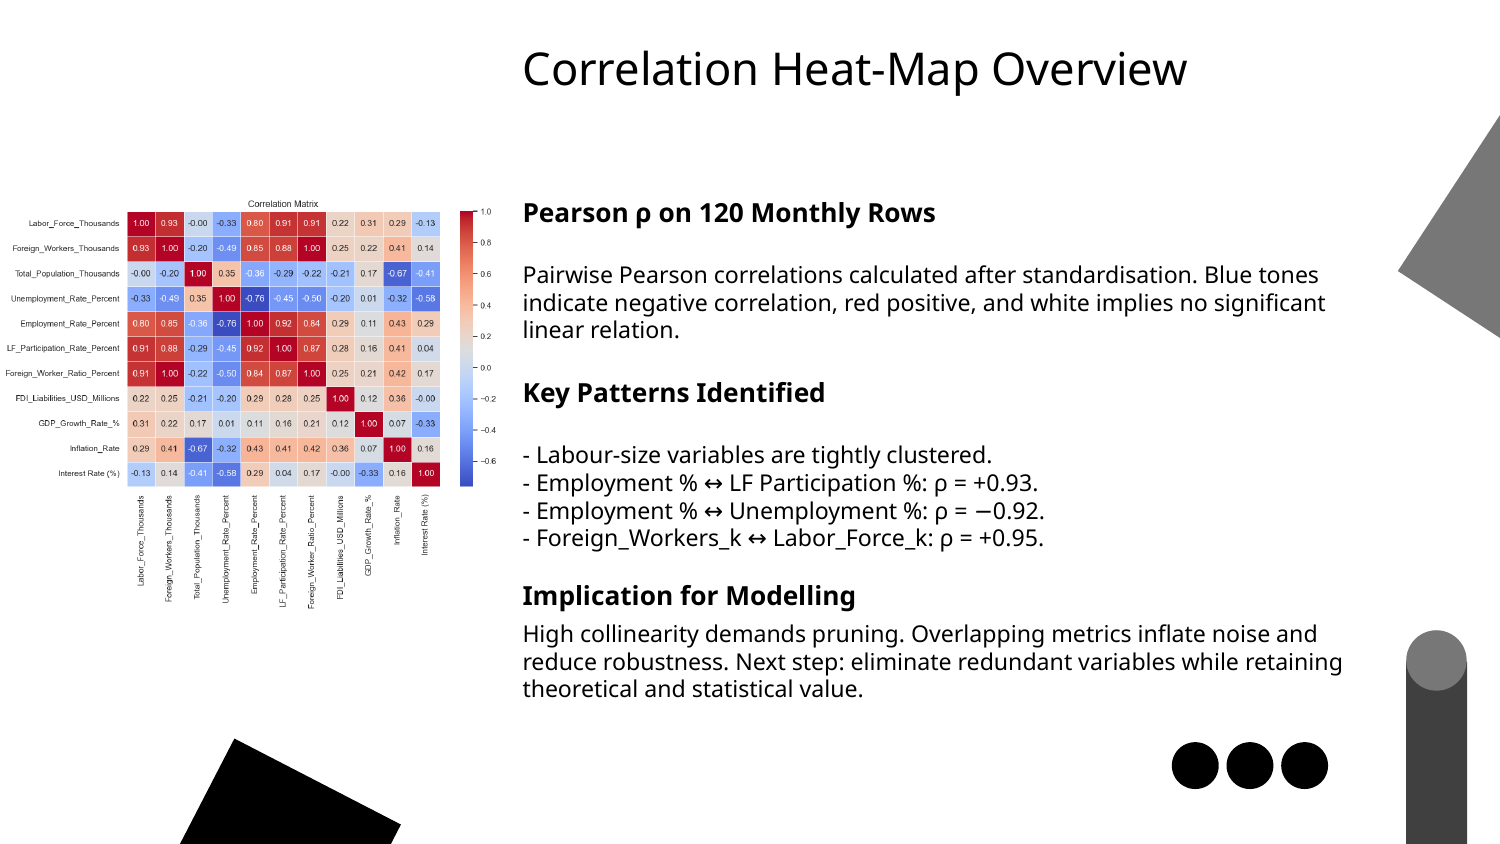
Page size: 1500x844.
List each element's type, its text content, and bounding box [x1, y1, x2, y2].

text_box Pairwise Pearson correlations calculated after standardisation. Blue tones indicate negative correlation, red positive, and white implies no significant linear relation. [507, 257, 1368, 346]
text_box Pearson ρ on 120 Monthly Rows [507, 195, 1368, 229]
text_box - Labour-size variables are tightly clustered. - Employment % ↔ LF Participation %: ρ = +0.93. - Employment % ↔ Unemployment %: ρ = −0.92. - Foreign_Workers_k ↔ Labor_Force_k: ρ = +0.95. [507, 437, 1368, 555]
text_box [179, 738, 401, 844]
text_box [1226, 742, 1274, 790]
text_box [1397, 115, 1500, 338]
text_box [1171, 742, 1219, 790]
text_box Correlation Heat-Map Overview [507, 38, 1368, 97]
text_box Implication for Modelling [507, 578, 1368, 613]
text_box [1281, 742, 1329, 790]
text_box [1406, 661, 1468, 844]
picture [0, 195, 501, 613]
text_box High collinearity demands pruning. Overlapping metrics inflate noise and reduce robustness. Next step: eliminate redundant variables while retaining theoretical and statistical value. [507, 617, 1368, 705]
text_box [1406, 630, 1467, 691]
text_box Key Patterns Identified [507, 374, 1368, 409]
